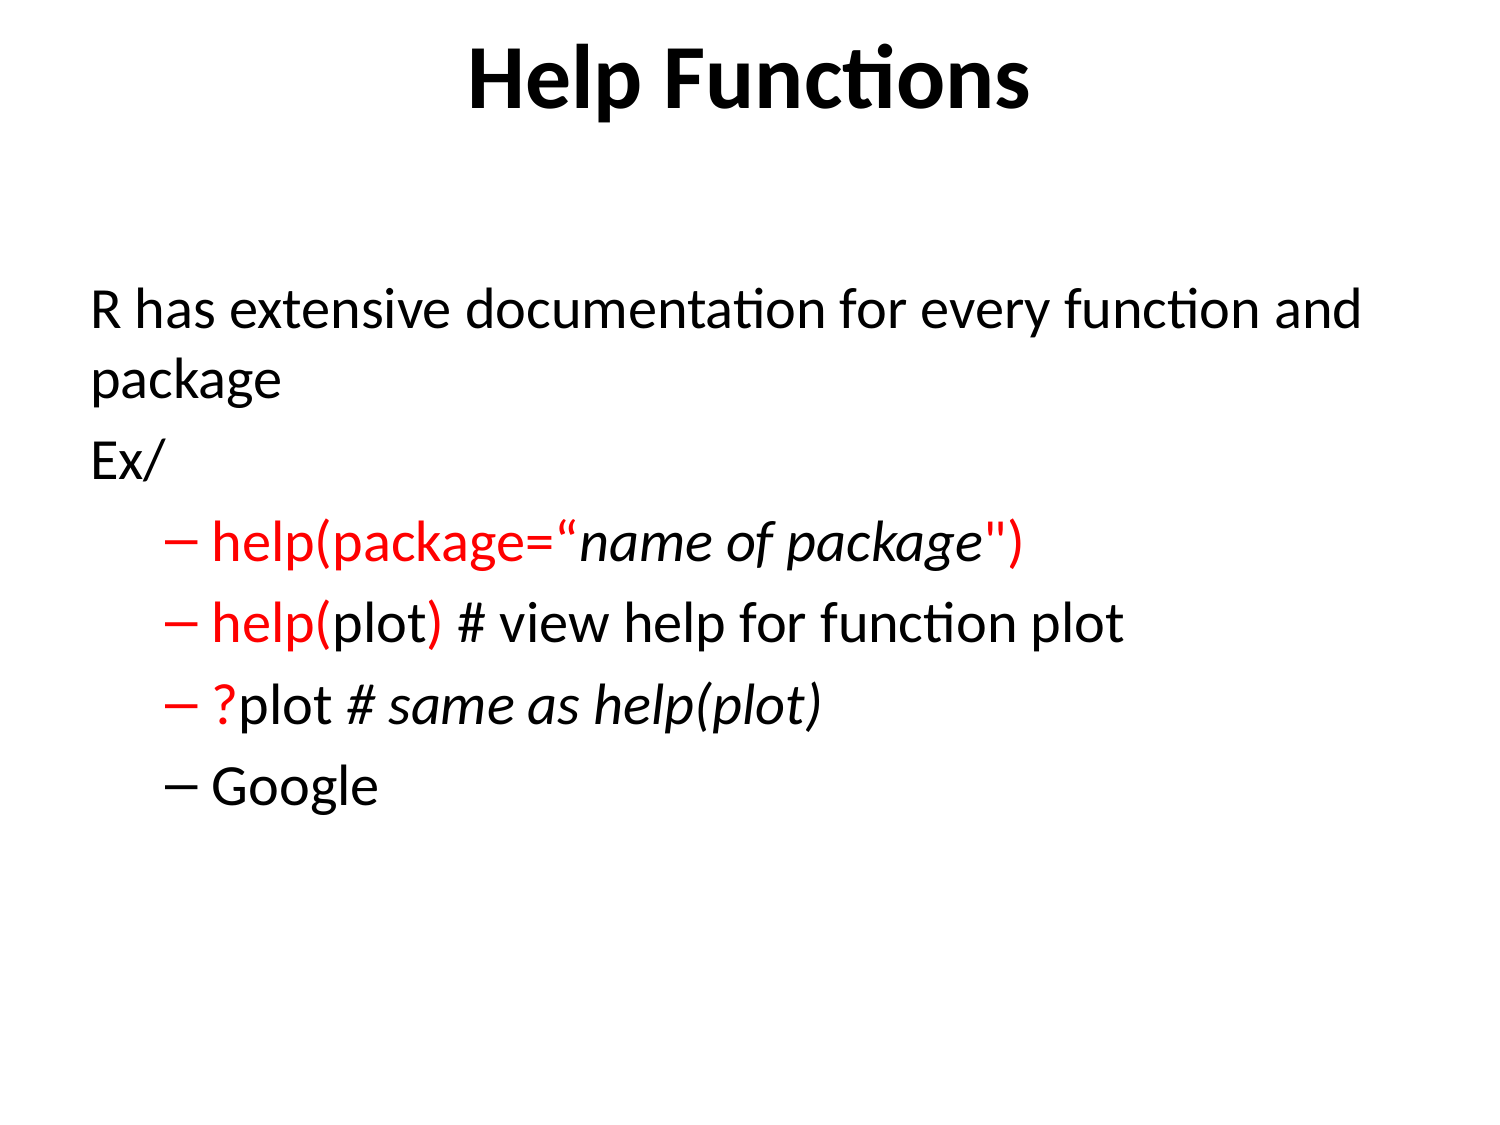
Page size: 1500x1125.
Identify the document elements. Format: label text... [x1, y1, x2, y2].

list R has extensive documentation for every function and package Ex/ help(package=“name of package") help(plot) # view help for function plot ?plot # same as help(plot) Google [75, 262, 1425, 1005]
title Help Functions [90, 0, 1410, 182]
